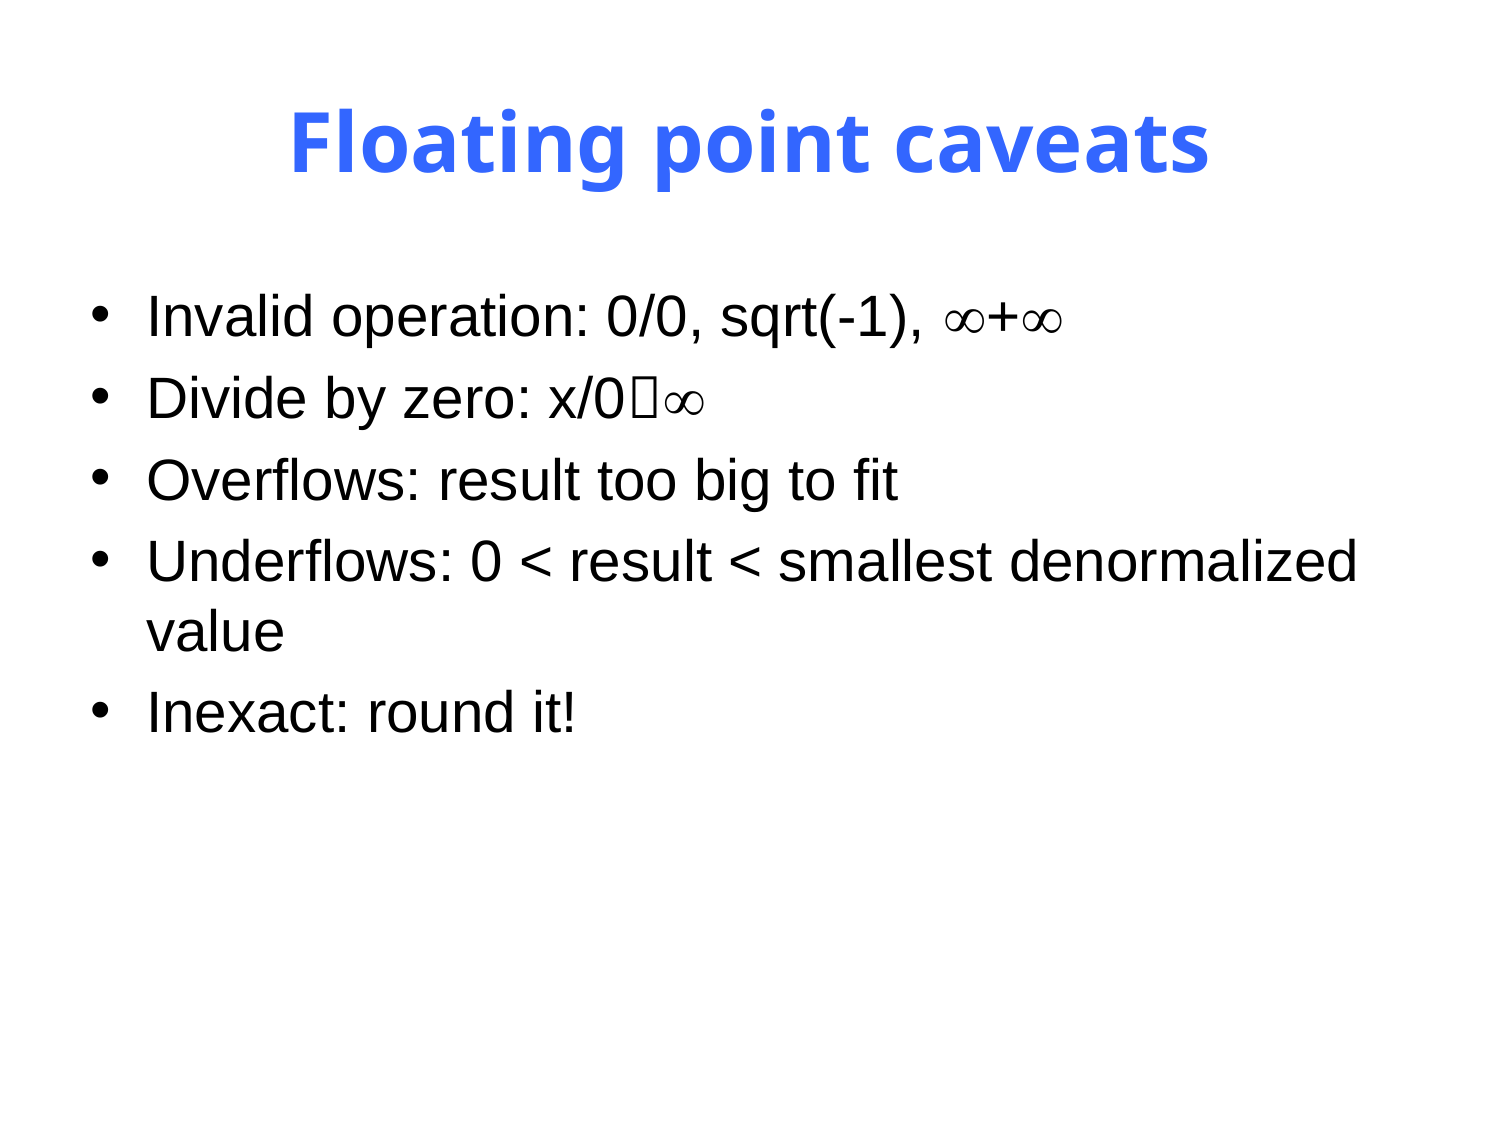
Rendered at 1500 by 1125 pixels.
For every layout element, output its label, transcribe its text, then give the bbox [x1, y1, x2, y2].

title Floating point caveats [75, 45, 1425, 233]
list Invalid operation: 0/0, sqrt(-1), + Divide by zero: x/0 Overflows: result too big to fit Underflows: 0 < result < smallest denormalized value Inexact: round it! [75, 271, 1500, 1056]
